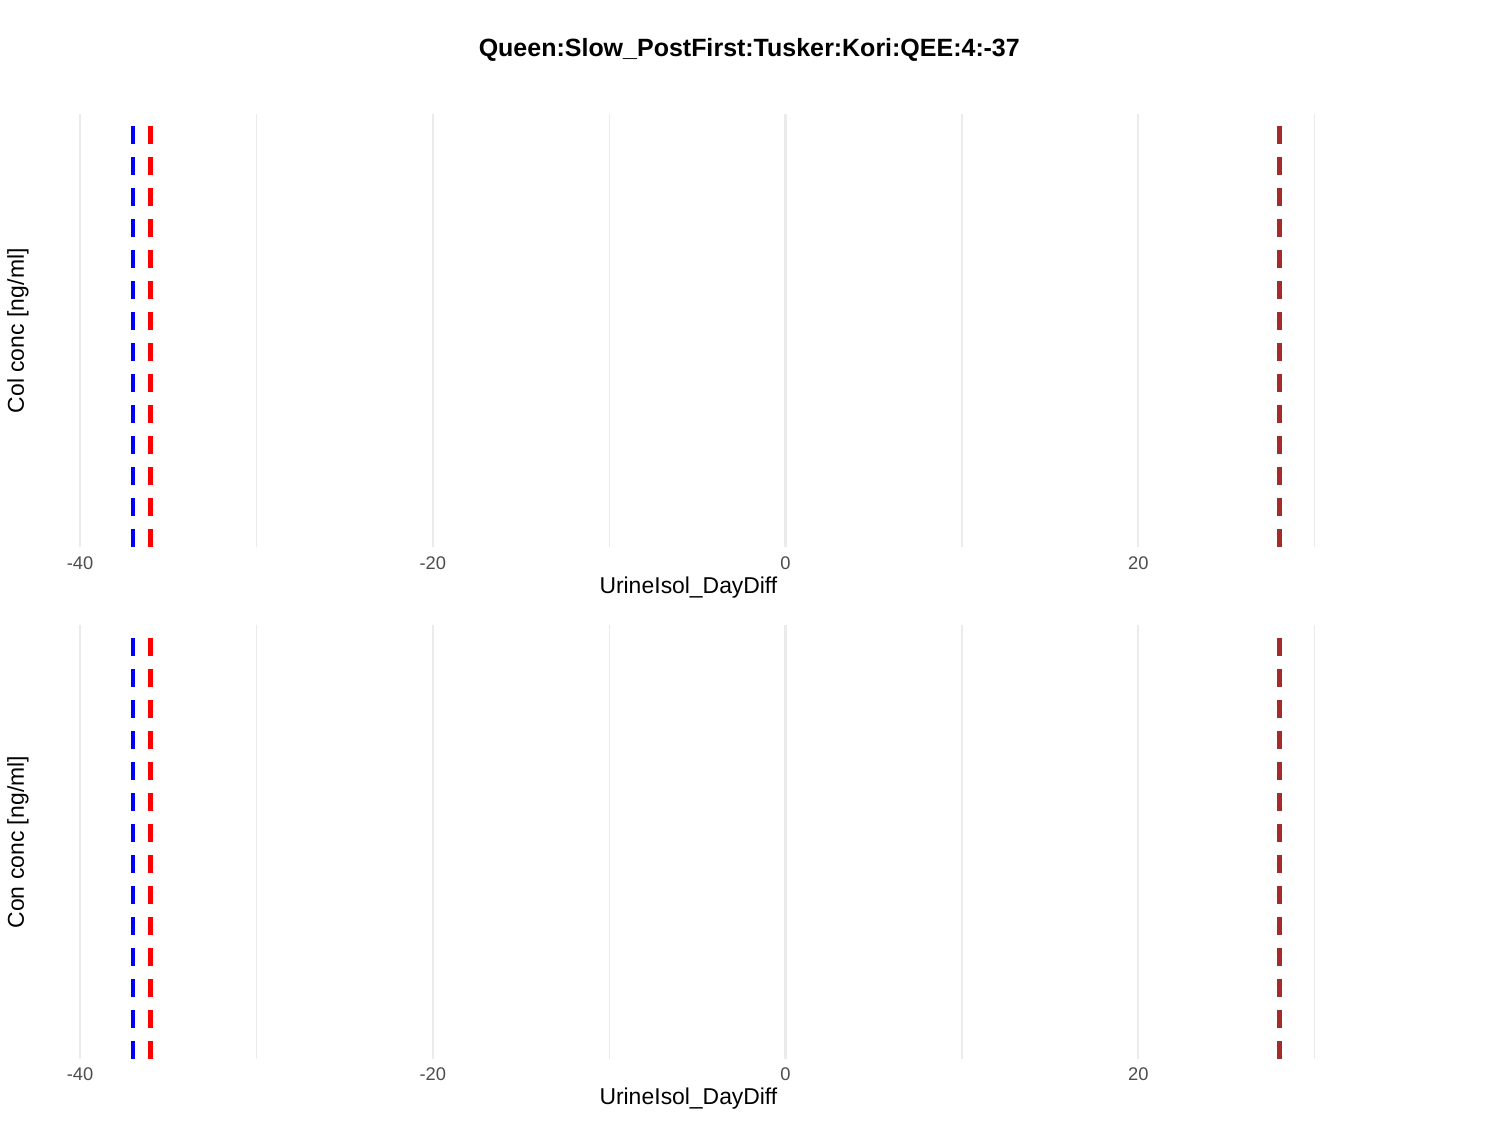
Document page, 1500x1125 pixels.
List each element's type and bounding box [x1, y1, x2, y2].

text_box [0, 0, 1500, 1125]
